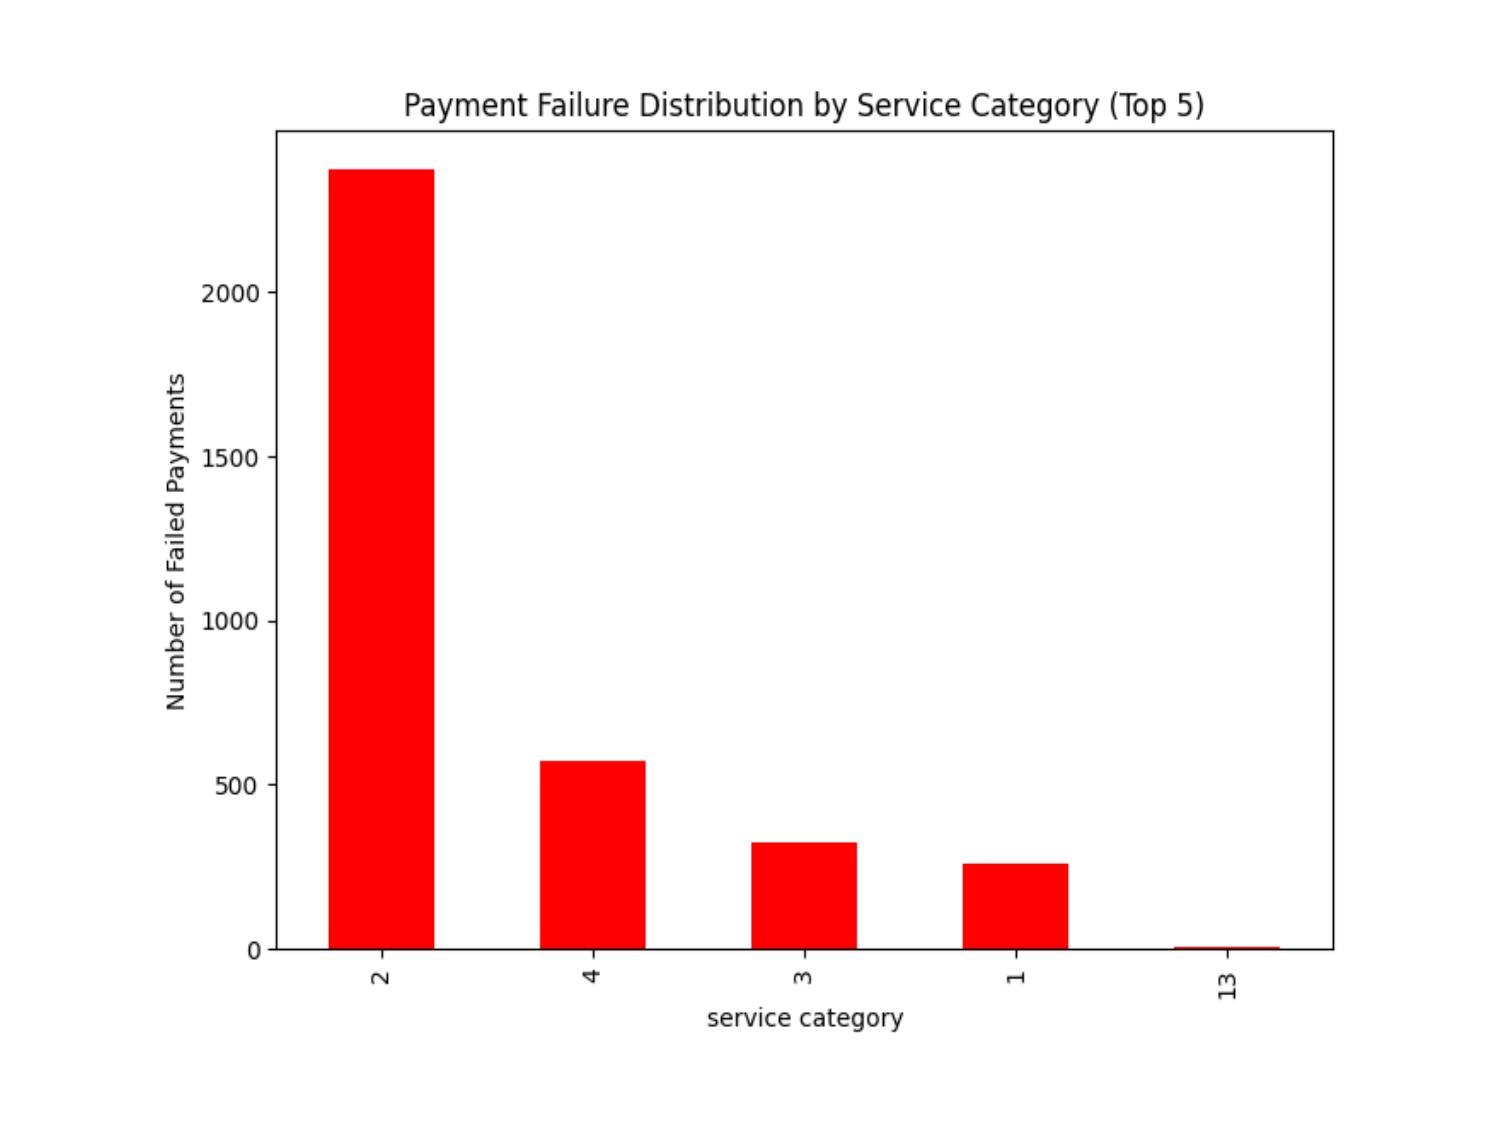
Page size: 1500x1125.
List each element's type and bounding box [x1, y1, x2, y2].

picture [149, 74, 1351, 1051]
